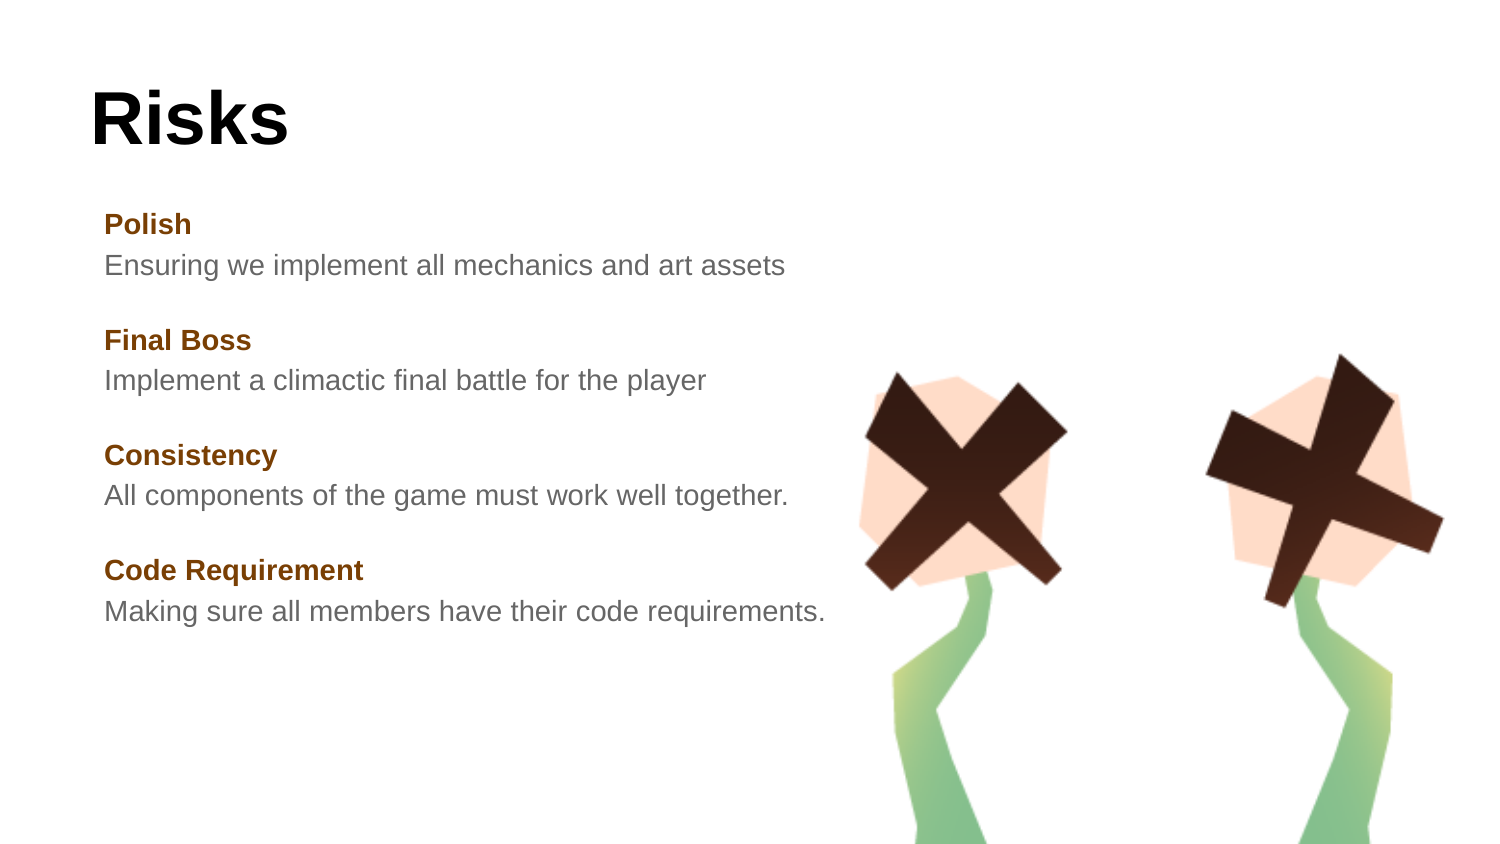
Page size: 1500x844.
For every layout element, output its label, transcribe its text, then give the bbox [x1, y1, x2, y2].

title Risks [75, 33, 1425, 175]
text_box Polish Ensuring we implement all mechanics and art assets Final Boss Implement a climactic final battle for the player Consistency All components of the game must work well together. Code Requirement Making sure all members have their code requirements. [89, 185, 719, 769]
picture [724, 59, 1500, 844]
